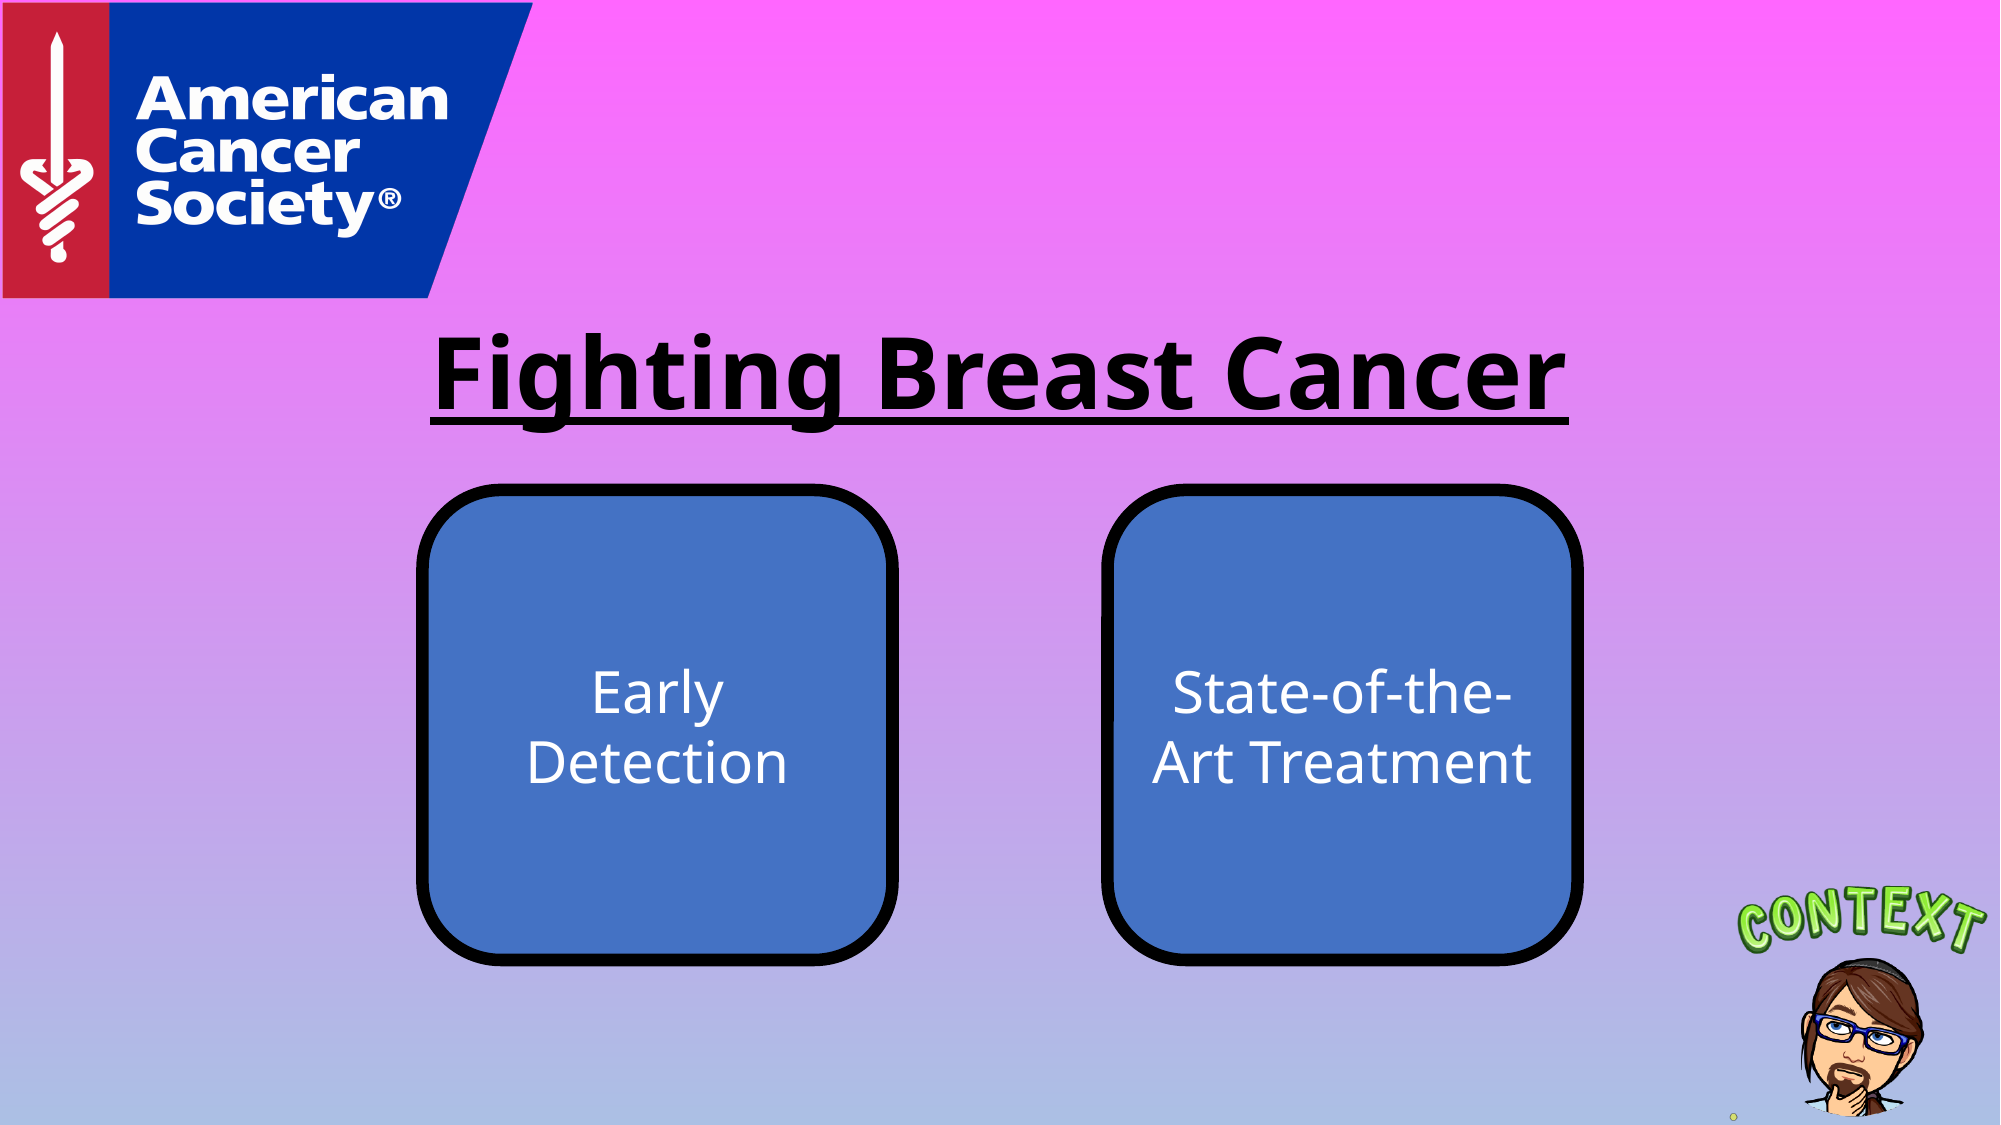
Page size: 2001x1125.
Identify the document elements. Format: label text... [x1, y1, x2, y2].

text_box Fighting Breast Cancer [0, 302, 2000, 438]
text_box State-of-the-Art Treatment [1106, 488, 1579, 962]
picture [1724, 849, 2000, 1125]
text_box Early Detection [421, 488, 894, 962]
picture [0, 0, 535, 303]
